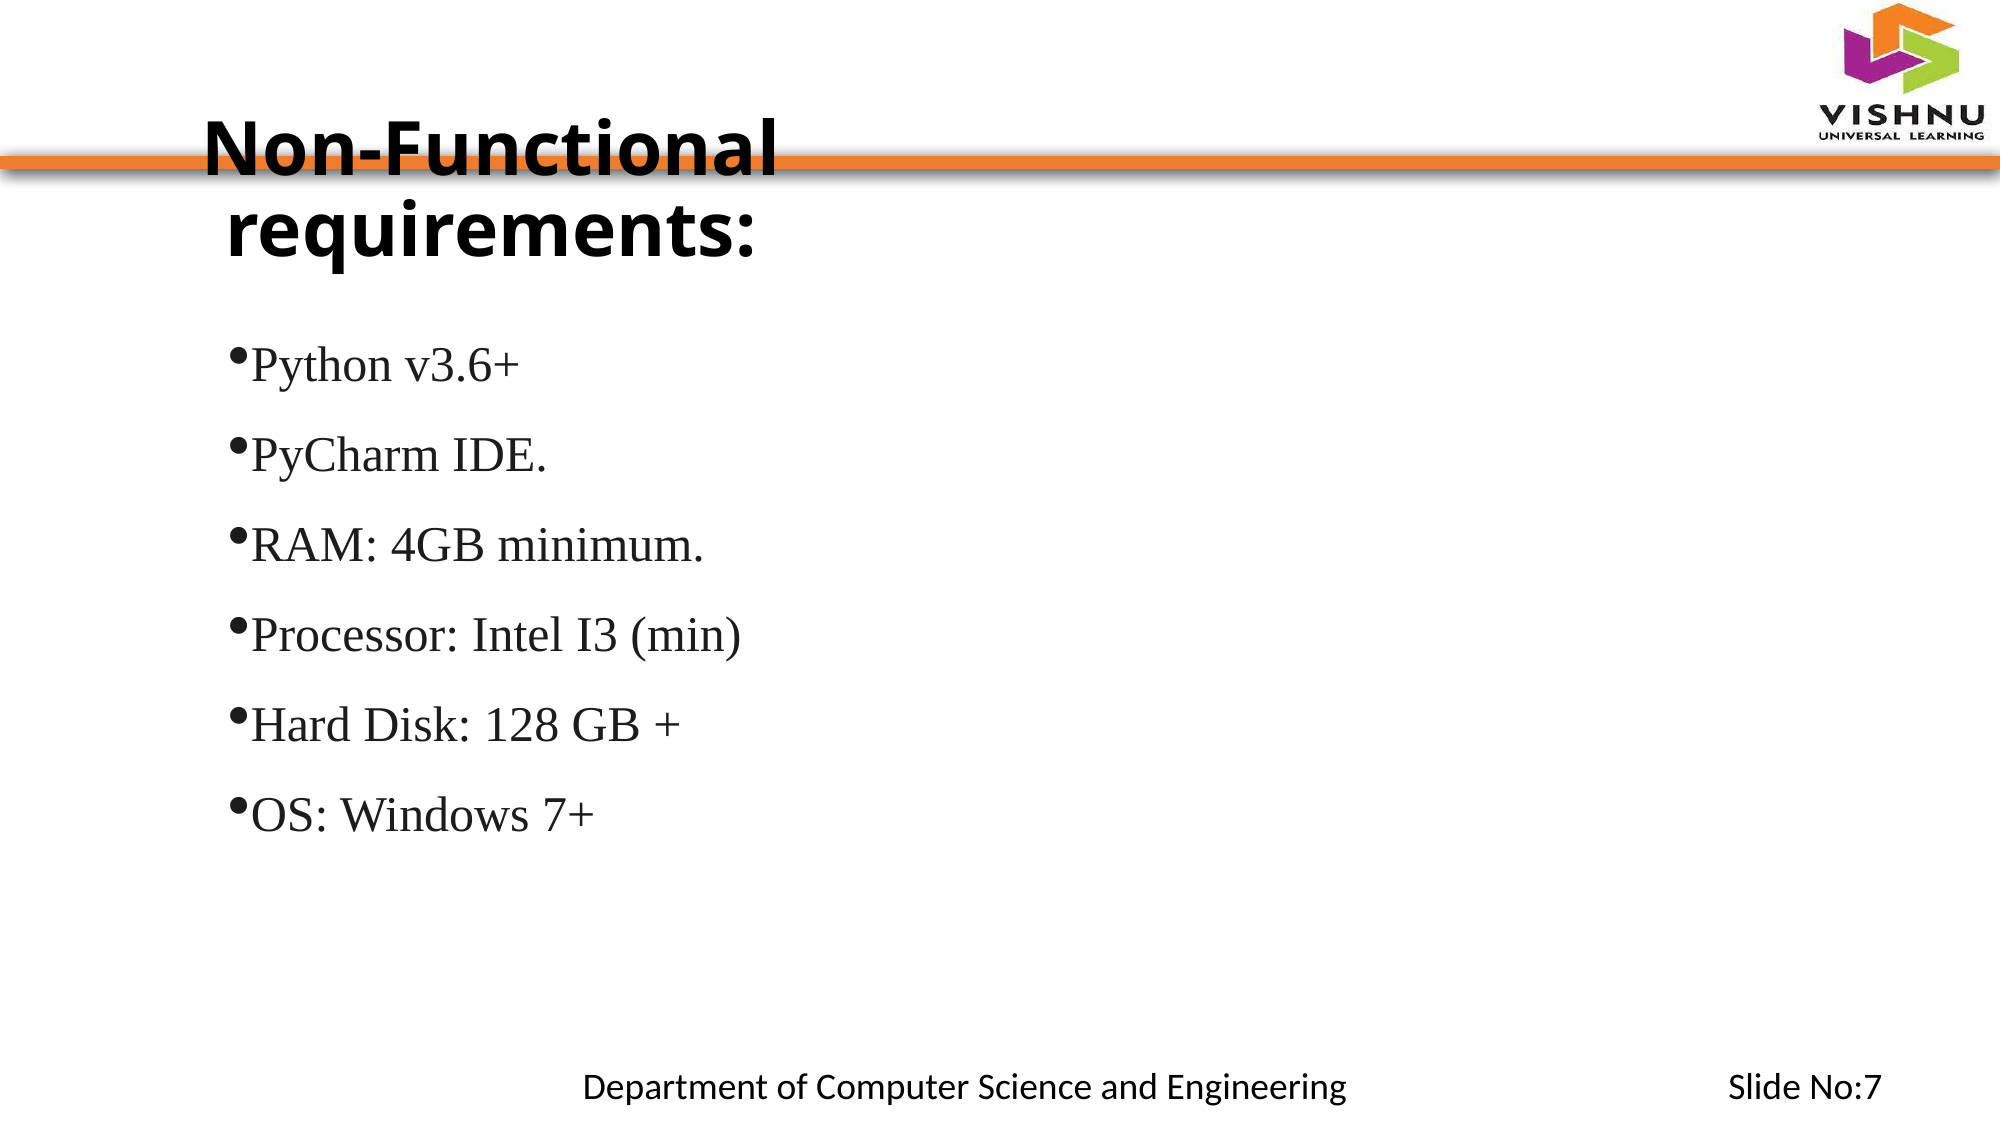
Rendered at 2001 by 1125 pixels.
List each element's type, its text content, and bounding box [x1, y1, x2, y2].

title Non-Functional requirements: [0, 204, 1037, 281]
subtitle Python v3.6+ PyCharm IDE. RAM: 4GB minimum. Processor: Intel I3 (min) Hard Disk: 128 GB + OS: Windows 7+ [215, 294, 1800, 991]
text_box [0, 155, 2000, 170]
picture [1803, 0, 2000, 142]
text_box Department of Computer Science and Engineering Slide No:7 [0, 1054, 2000, 1125]
